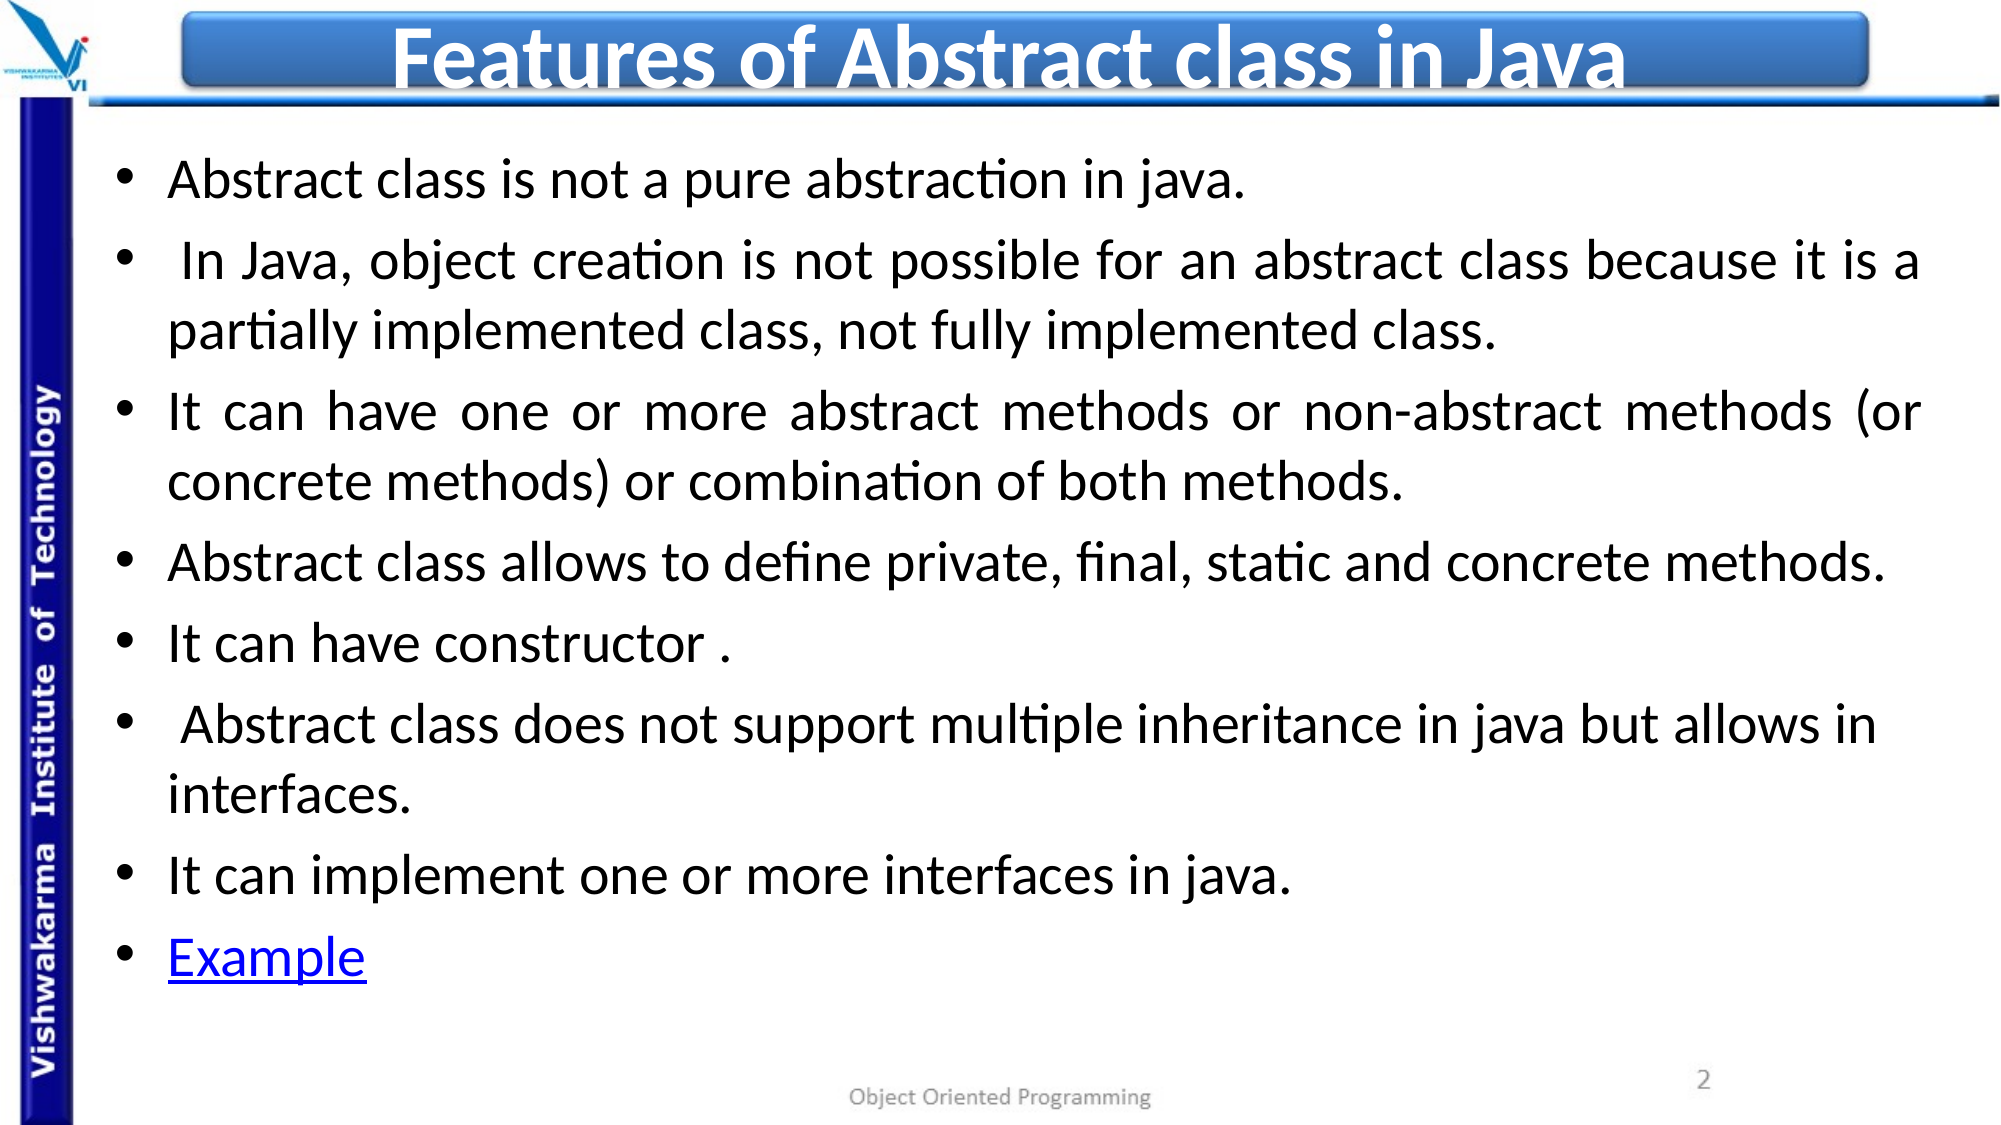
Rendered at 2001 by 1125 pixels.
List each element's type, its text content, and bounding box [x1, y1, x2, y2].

list Abstract class is not a pure abstraction in java. In Java, object creation is not possible for an abstract class because it is a partially implemented class, not fully implemented class. It can have one or more abstract methods or non-abstract methods (or concrete methods) or combination of both methods. Abstract class allows to define private, final, static and concrete methods. It can have constructor . Abstract class does not support multiple inheritance in java but allows in interfaces. It can implement one or more interfaces in java. Example [99, 133, 1939, 1005]
picture [0, 0, 2001, 1125]
title Features of Abstract class in Java [99, 0, 1900, 133]
